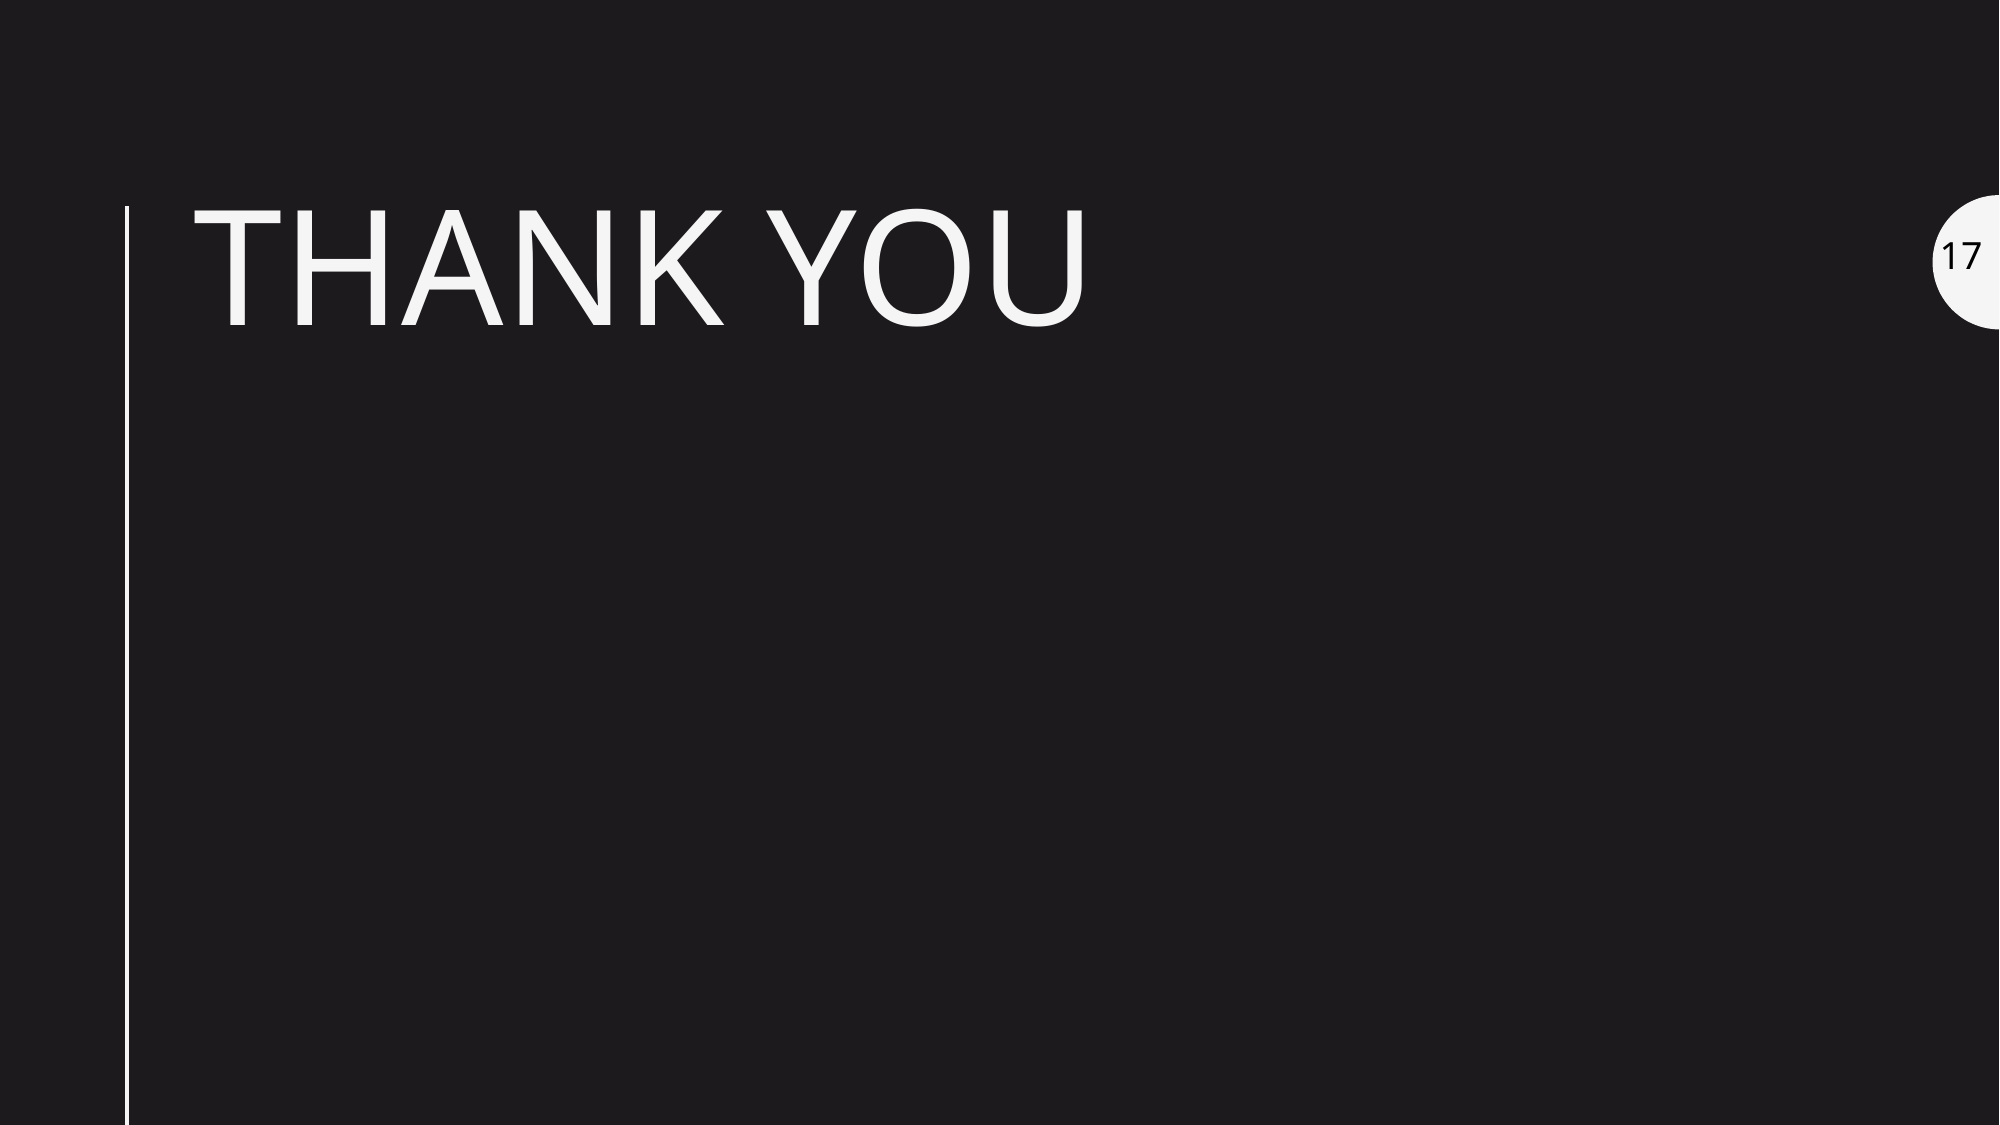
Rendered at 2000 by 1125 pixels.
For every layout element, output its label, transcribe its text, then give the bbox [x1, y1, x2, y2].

text_box 17 [1924, 224, 2000, 285]
title Thank You [178, 187, 1333, 888]
